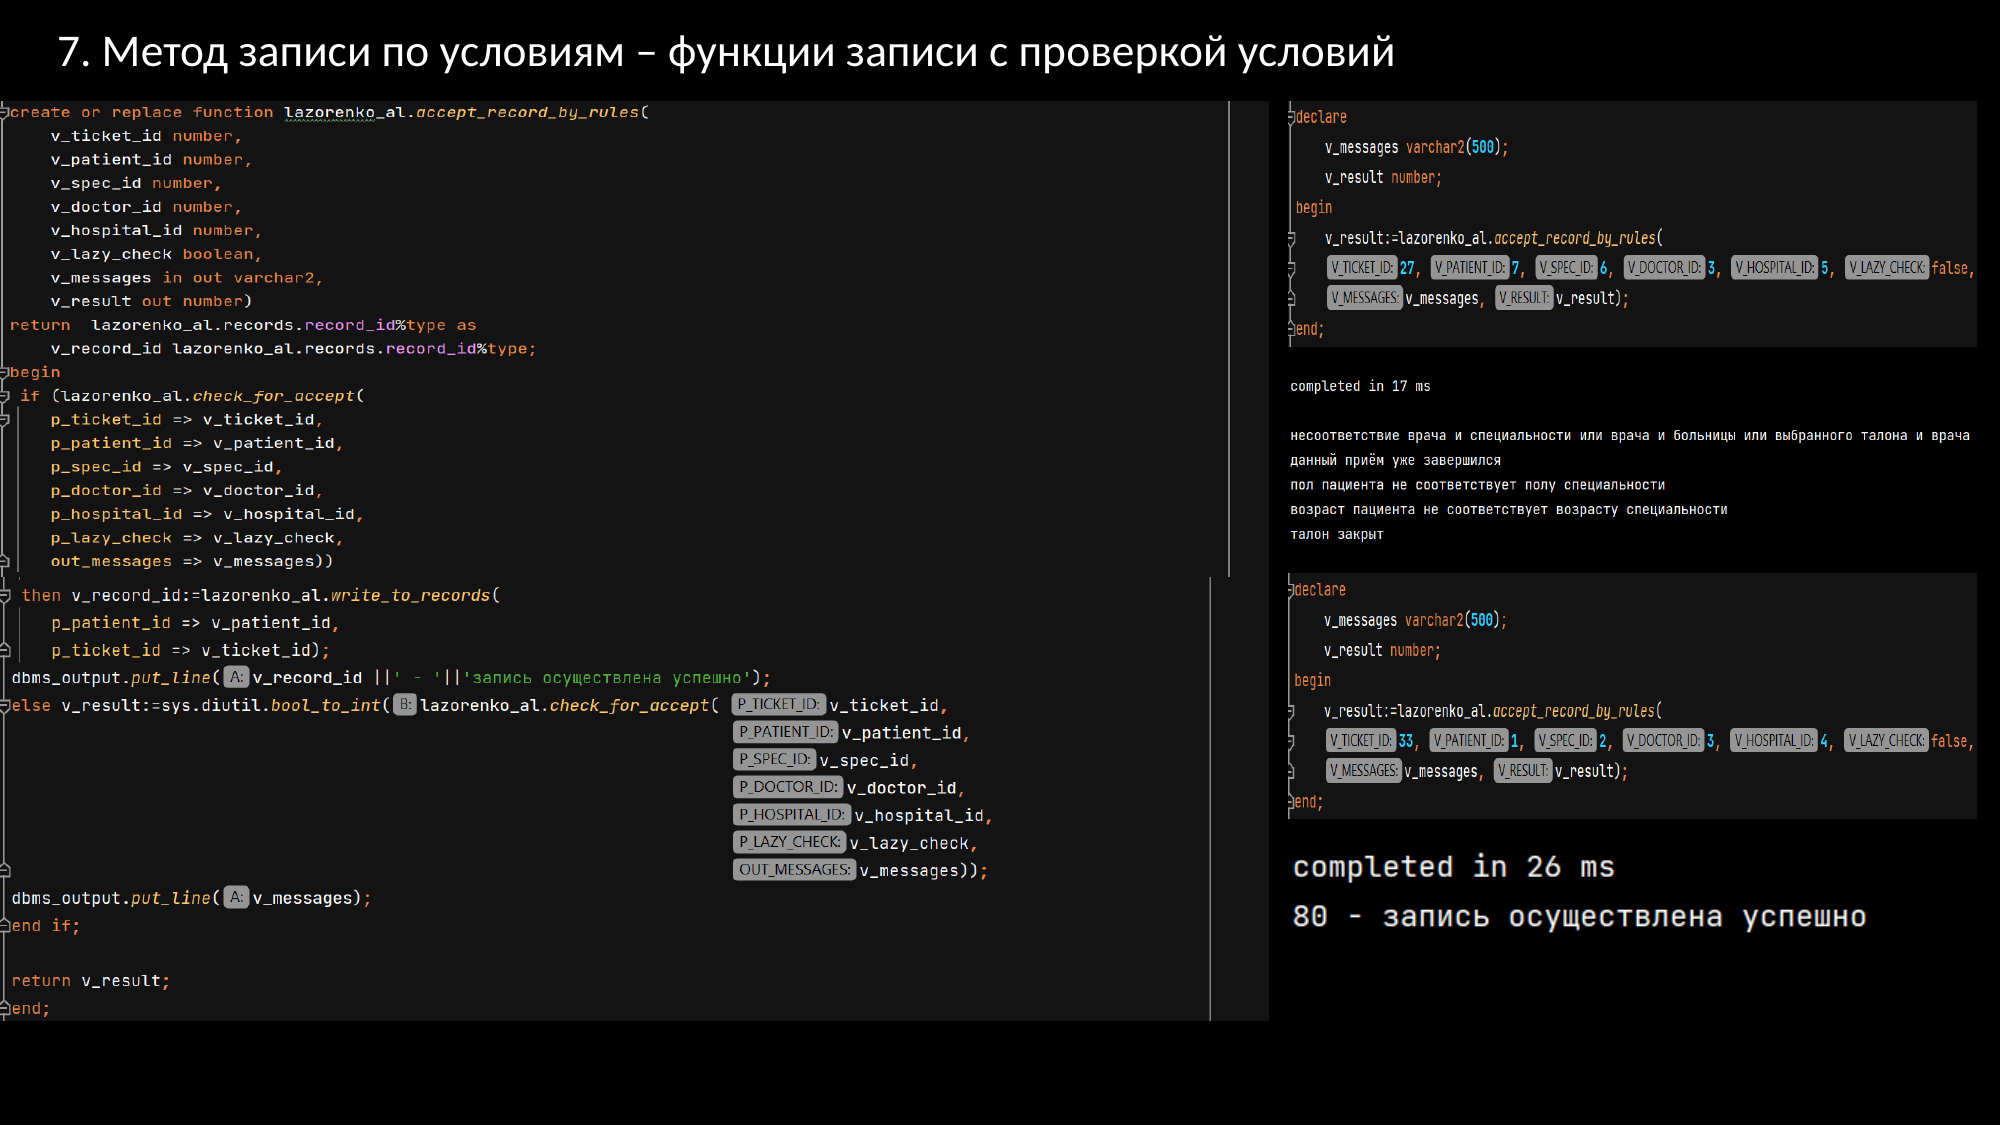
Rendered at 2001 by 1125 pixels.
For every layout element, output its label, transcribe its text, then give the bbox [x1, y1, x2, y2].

picture [1288, 844, 1977, 937]
list 7. Метод записи по условиям – функции записи с проверкой условий [42, 19, 1481, 126]
picture [1288, 573, 1977, 819]
picture [1288, 101, 1977, 347]
picture [1288, 372, 1977, 549]
picture [0, 101, 1269, 1021]
